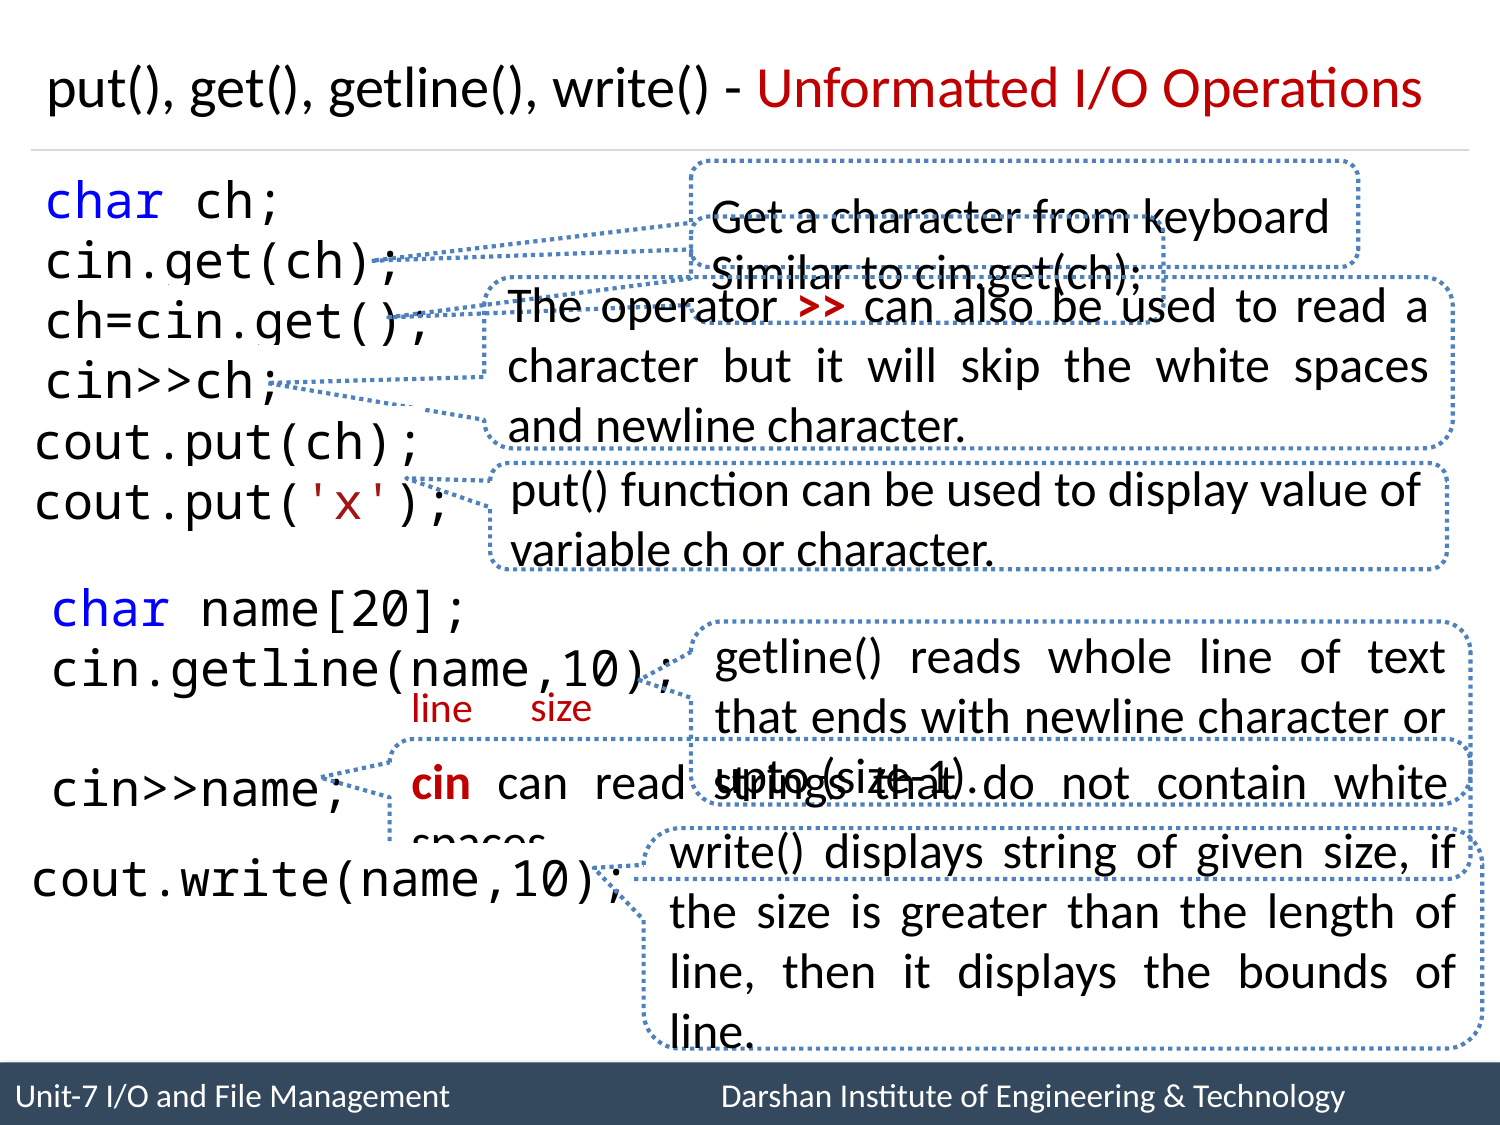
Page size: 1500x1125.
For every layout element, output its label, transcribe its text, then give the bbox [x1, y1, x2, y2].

text_box Get a character from keyboard [371, 158, 1361, 270]
text_box char name[20]; cin.getline(name,10); cin>>name; [35, 569, 786, 825]
text_box The operator >> can also be used to read a character but it will skip the white spaces and newline character. [266, 275, 1455, 451]
text_box char ch; cin.get(ch); ch=cin.get(); cin>>ch; [29, 160, 699, 401]
text_box Similar to cin.get(ch); [688, 214, 1166, 277]
text_box cout.put(ch); cout.put('x'); [19, 401, 469, 537]
text_box size [515, 672, 622, 738]
text_box put() function can be used to display value of variable ch or character. [404, 460, 1450, 572]
text_box Similar to cin.get(ch); [386, 303, 484, 320]
text_box getline() reads whole line of text that ends with newline character or upto (size-1). [637, 619, 1473, 756]
text_box write() displays string of given size, if the size is greater than the length of line, then it displays the bounds of line. [591, 826, 1485, 1051]
text_box cout.write(name,10); [15, 838, 645, 914]
text_box cin can read strings that do not contain white spaces. [319, 736, 1473, 846]
title put(), get(), getline(), write() - Unformatted I/O Operations [31, 17, 1469, 150]
text_box line [396, 673, 491, 739]
